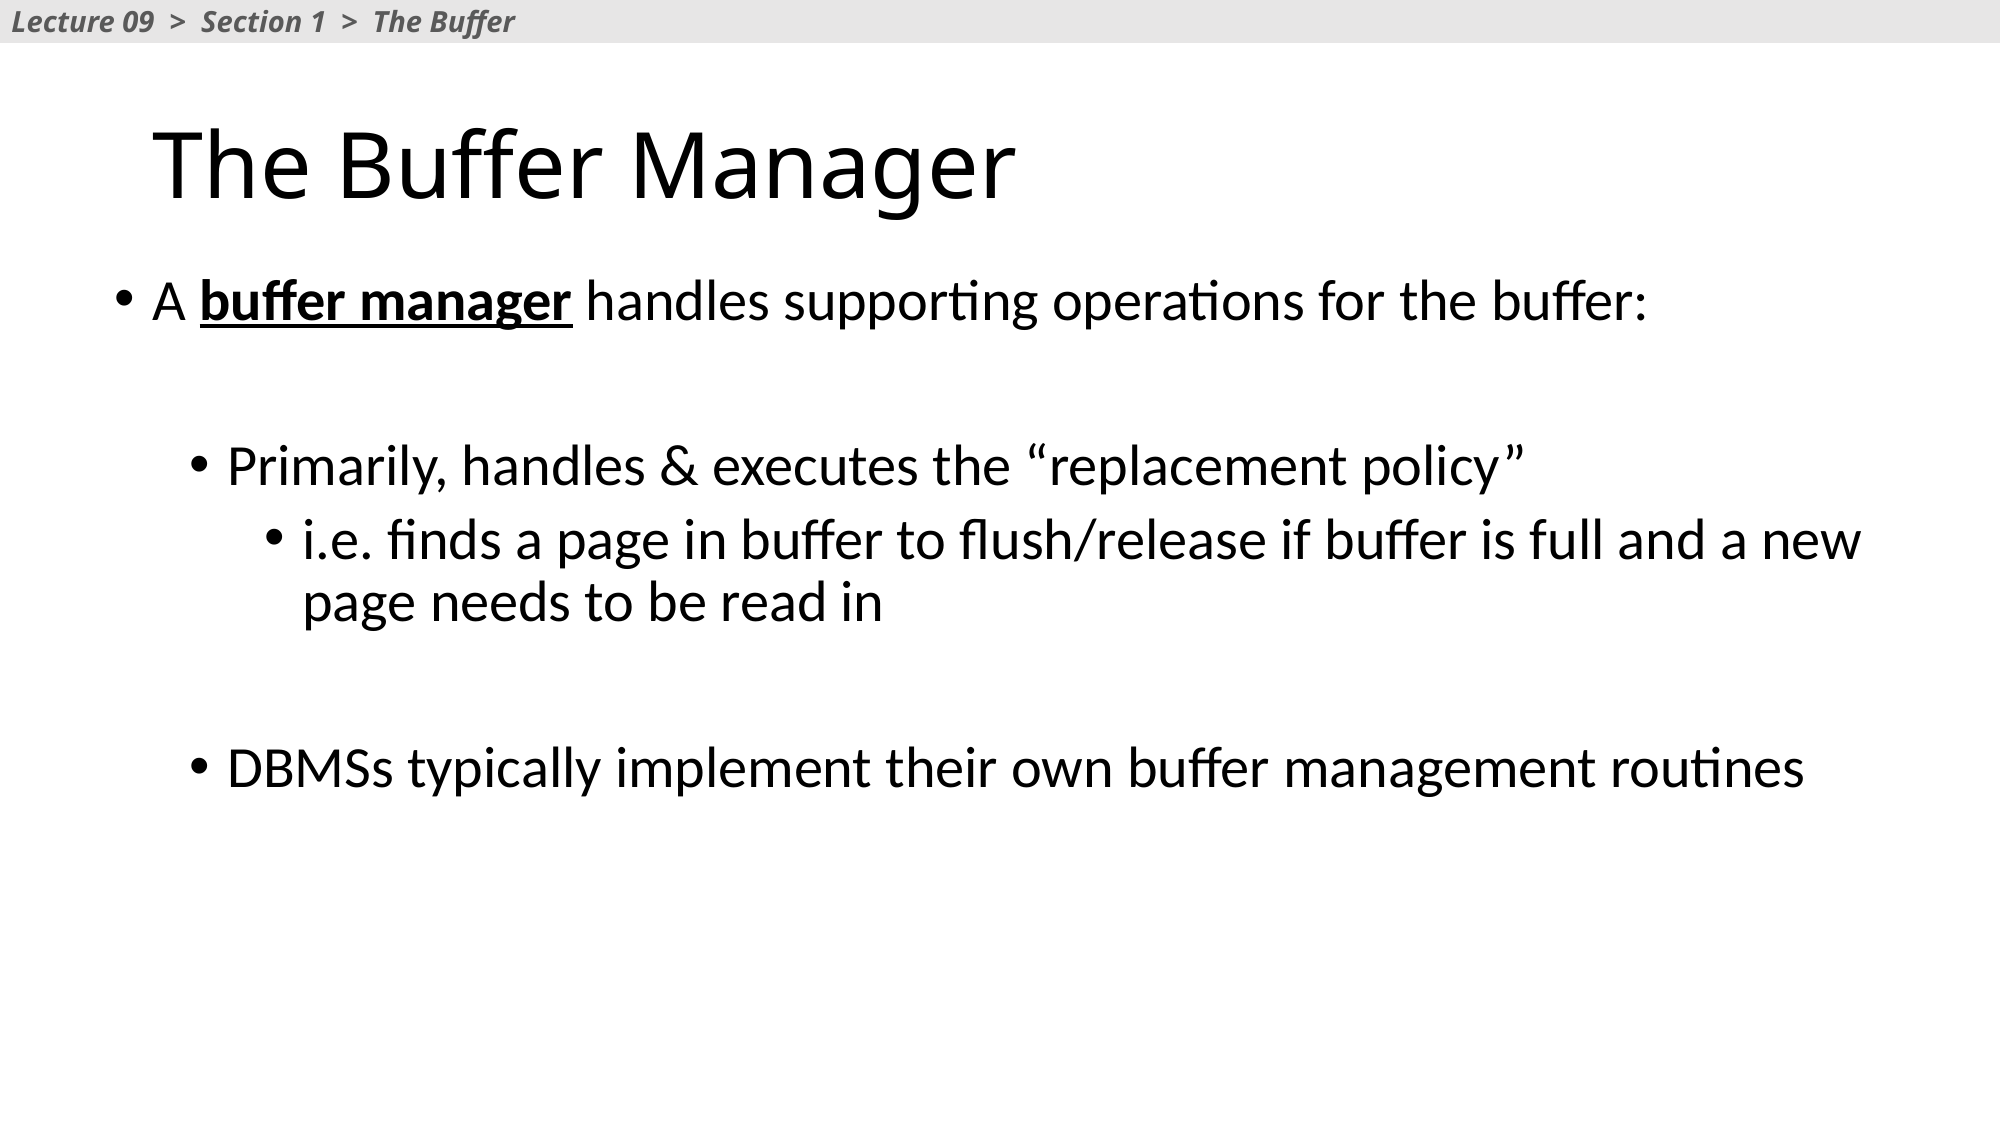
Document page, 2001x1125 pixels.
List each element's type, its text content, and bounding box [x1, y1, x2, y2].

list A buffer manager handles supporting operations for the buffer: Primarily, handles & executes the “replacement policy” i.e. finds a page in buffer to flush/release if buffer is full and a new page needs to be read in DBMSs typically implement their own buffer management routines [99, 262, 1900, 1078]
title The Buffer Manager [137, 59, 1863, 262]
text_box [0, 0, 2000, 47]
